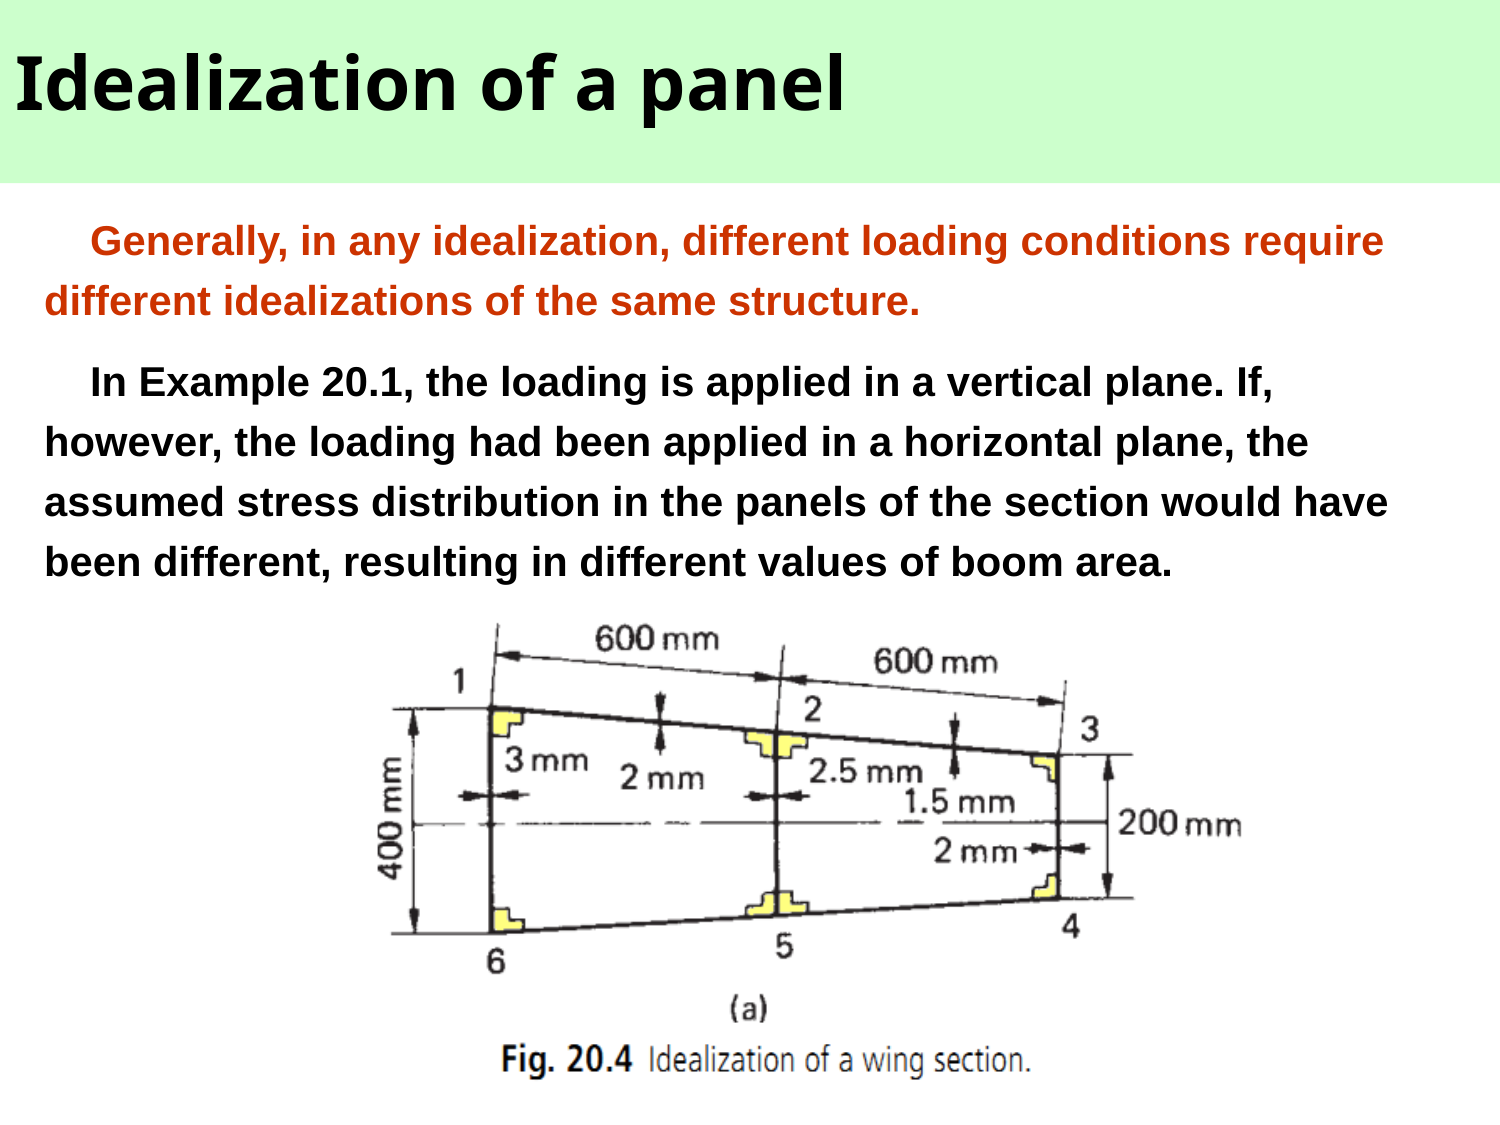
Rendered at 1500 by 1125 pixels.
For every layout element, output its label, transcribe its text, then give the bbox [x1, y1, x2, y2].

title Idealization of a panel [0, 0, 1500, 184]
picture [363, 605, 1258, 1033]
text_box Generally, in any idealization, different loading conditions require different idealizations of the same structure. In Example 20.1, the loading is applied in a vertical plane. If, however, the loading had been applied in a horizontal plane, the assumed stress distribution in the panels of the section would have been different, resulting in different values of boom area. [29, 196, 1471, 592]
picture [499, 1035, 1034, 1083]
